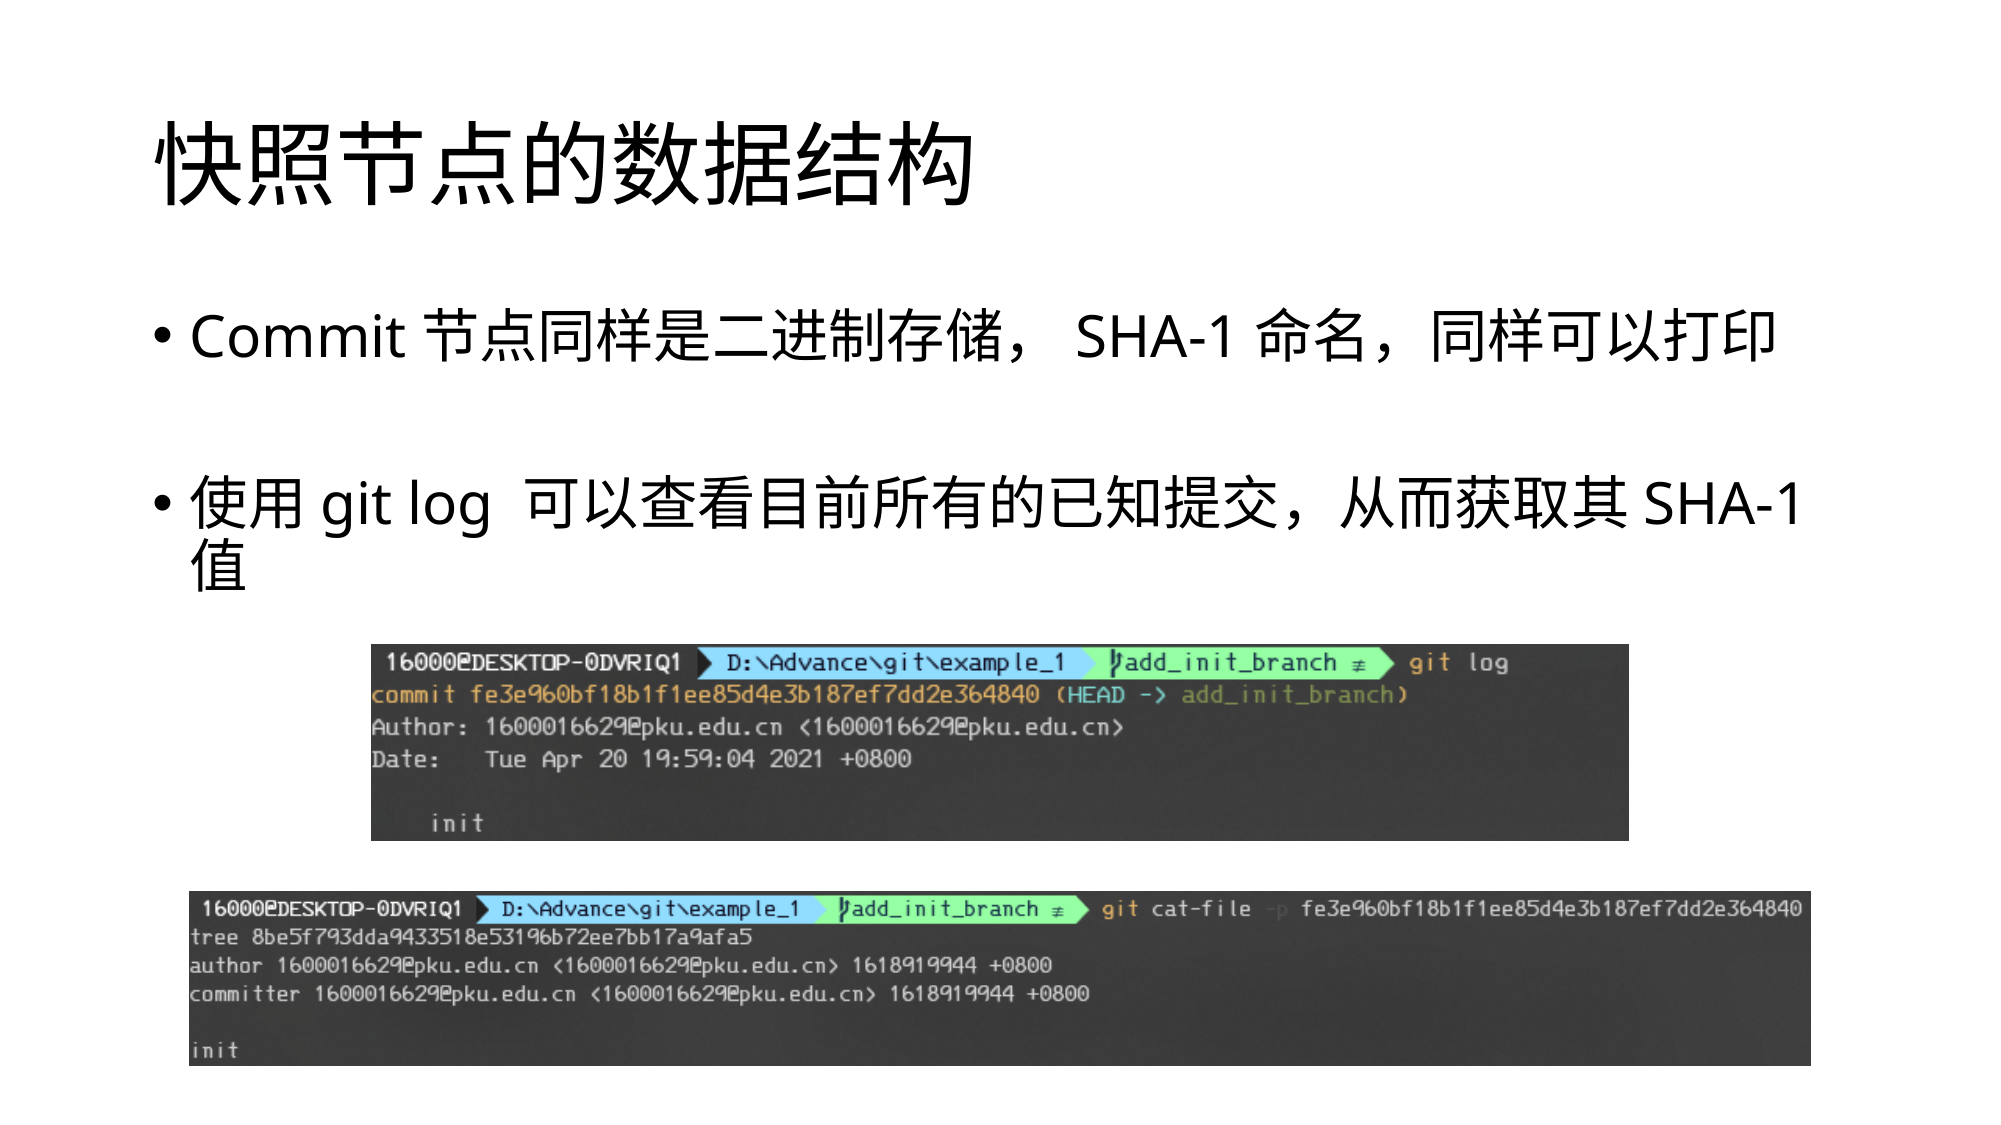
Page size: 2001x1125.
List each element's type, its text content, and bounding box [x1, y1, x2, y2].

picture [189, 891, 1811, 1066]
picture [371, 644, 1629, 841]
list Commit节点同样是二进制存储，SHA-1命名，同样可以打印 使用git log 可以查看目前所有的已知提交，从而获取其SHA-1值 [137, 299, 1863, 1014]
title 快照节点的数据结构 [137, 59, 1863, 278]
